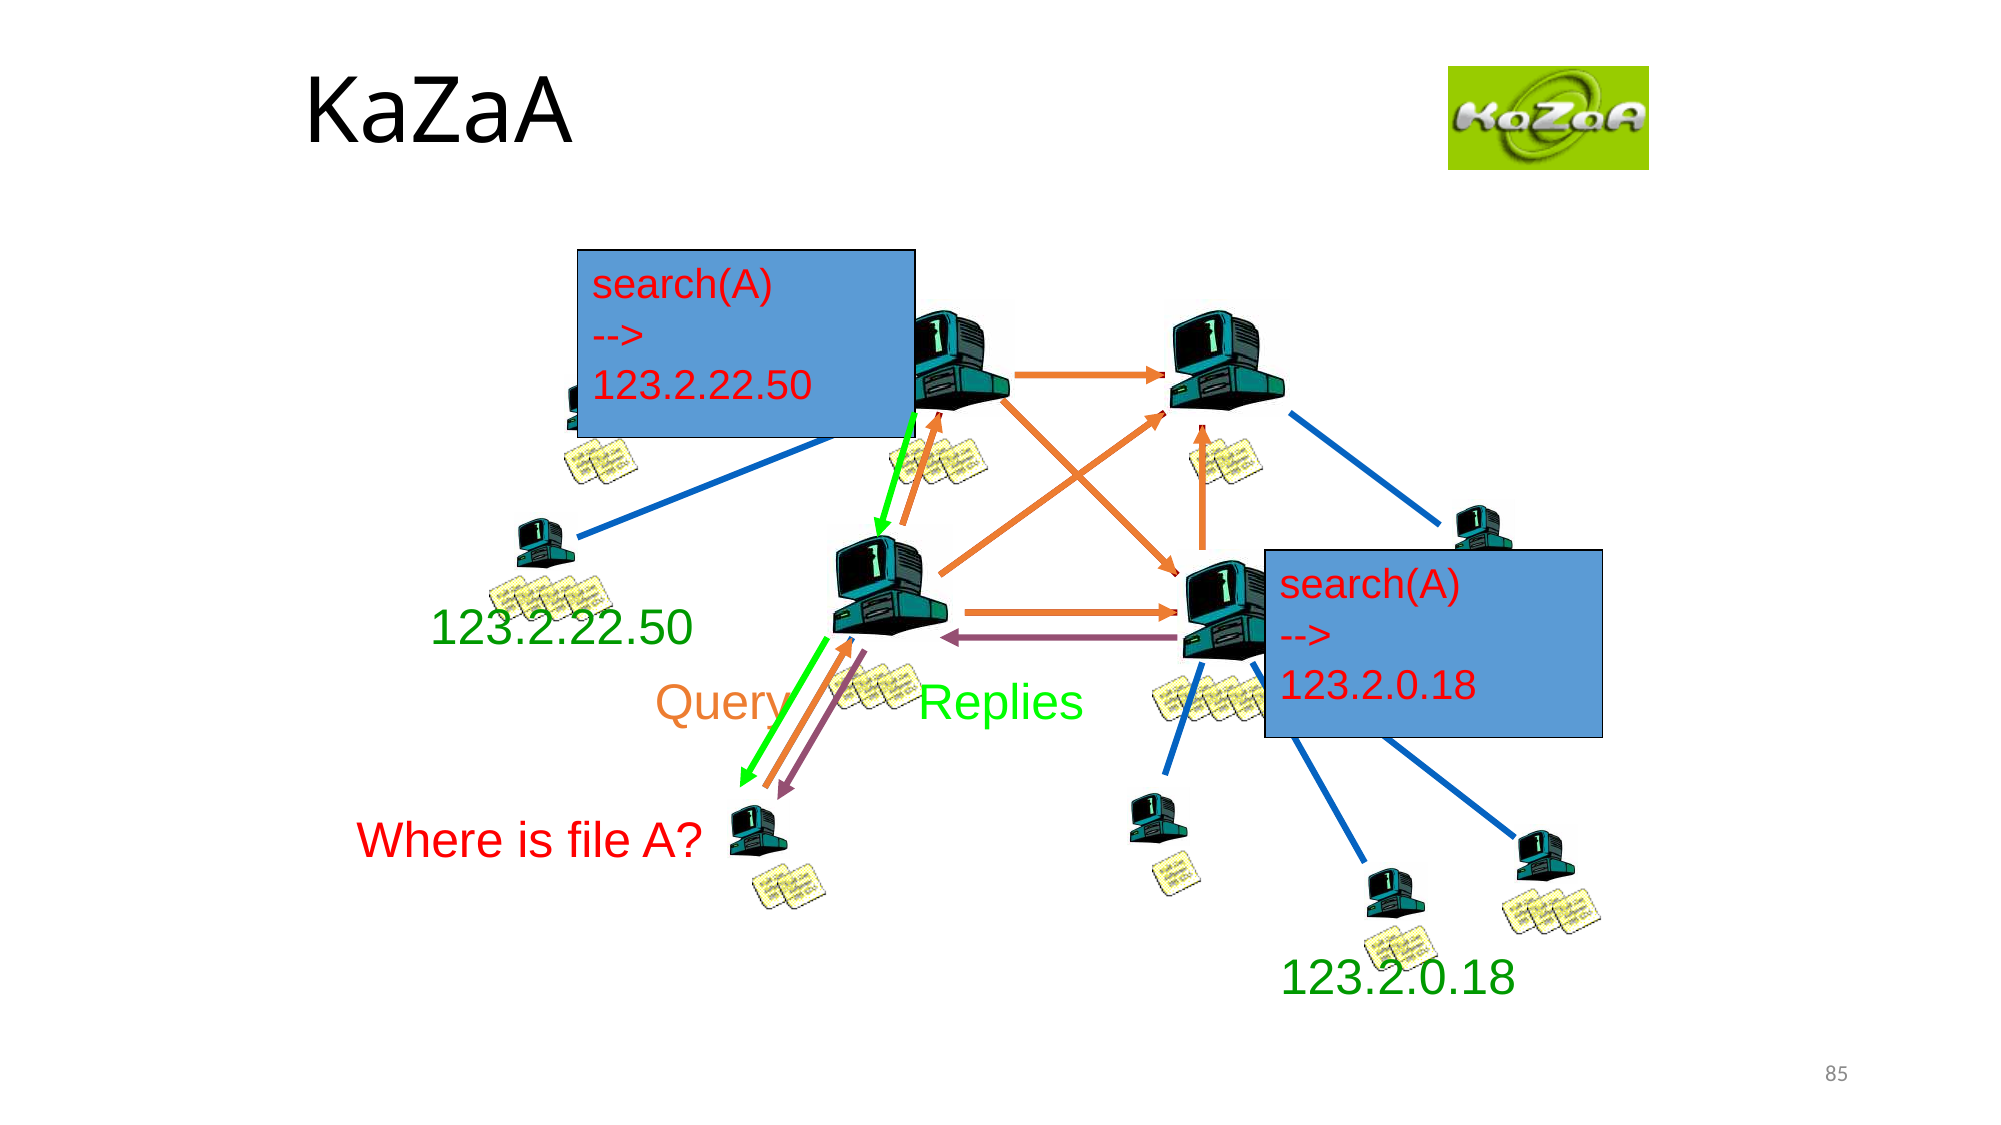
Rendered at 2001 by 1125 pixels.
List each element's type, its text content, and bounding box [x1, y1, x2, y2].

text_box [739, 412, 1178, 587]
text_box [414, 587, 1532, 1013]
slide_number 85 [1413, 1042, 1864, 1103]
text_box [489, 249, 577, 587]
text_box Where is file A? [341, 799, 414, 875]
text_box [577, 249, 1603, 738]
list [1448, 66, 1649, 170]
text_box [1532, 738, 1603, 975]
title KaZaA [287, 37, 1355, 188]
